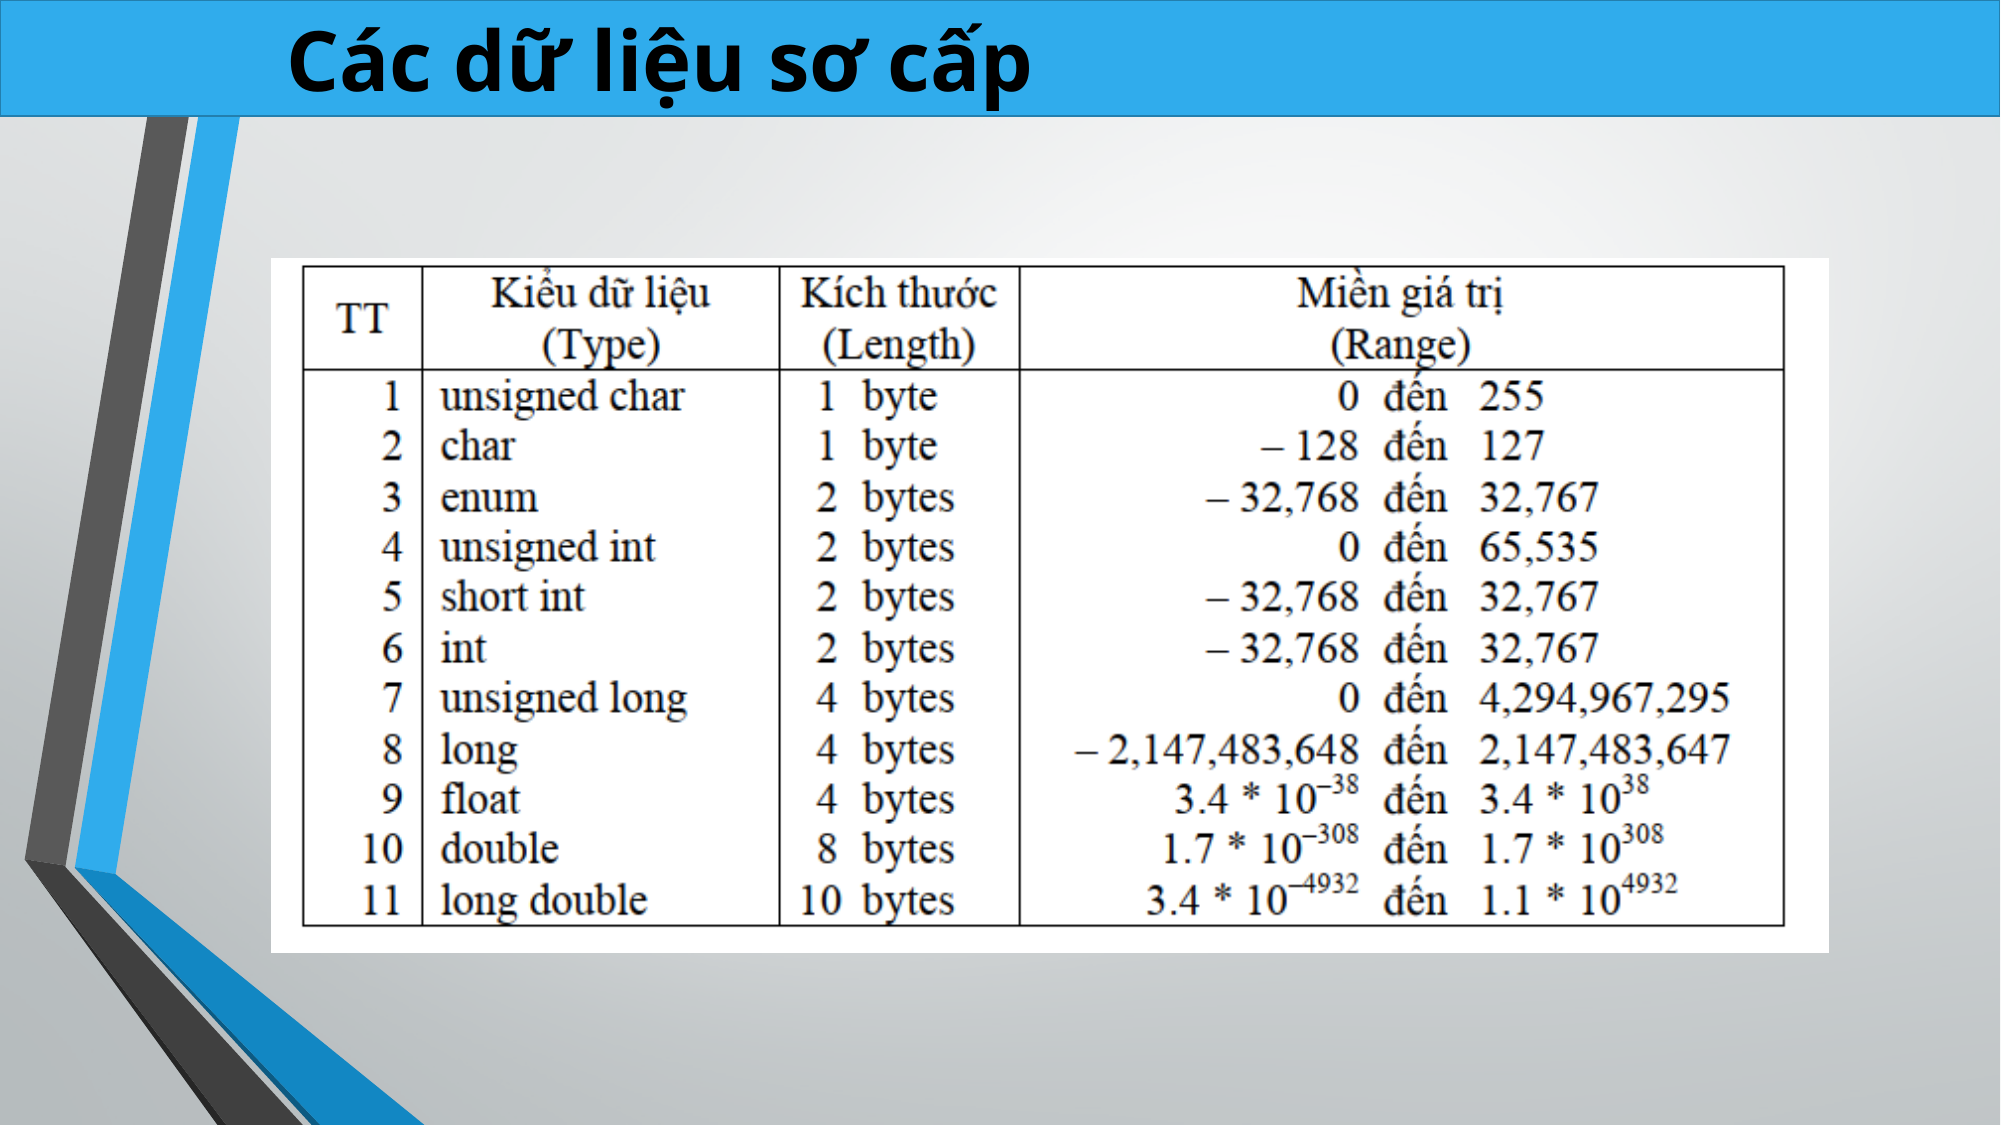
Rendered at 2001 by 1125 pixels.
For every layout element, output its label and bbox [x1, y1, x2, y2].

text_box [0, 0, 2000, 118]
picture [271, 258, 1829, 953]
